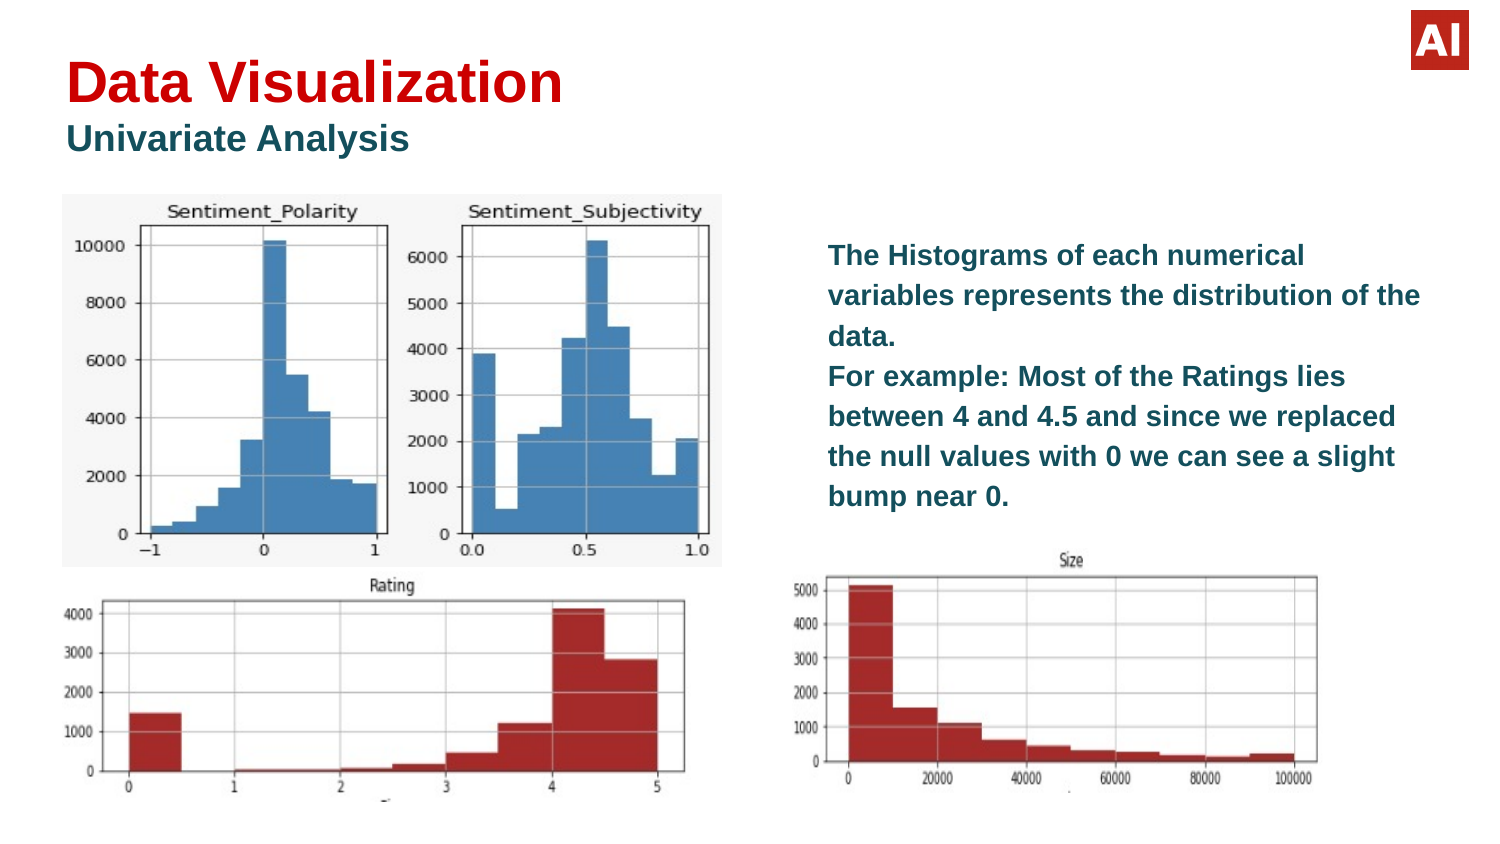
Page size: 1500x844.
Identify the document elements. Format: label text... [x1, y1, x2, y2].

picture [62, 194, 722, 567]
title Data Visualization Univariate Analysis [51, 28, 1449, 123]
picture [62, 571, 708, 802]
list The Histograms of each numerical variables represents the distribution of the data. For example: Most of the Ratings lies between 4 and 4.5 and since we replaced the null values with 0 we can see a slight bump near 0. [790, 216, 1449, 499]
picture [792, 547, 1338, 794]
picture [1411, 10, 1469, 70]
